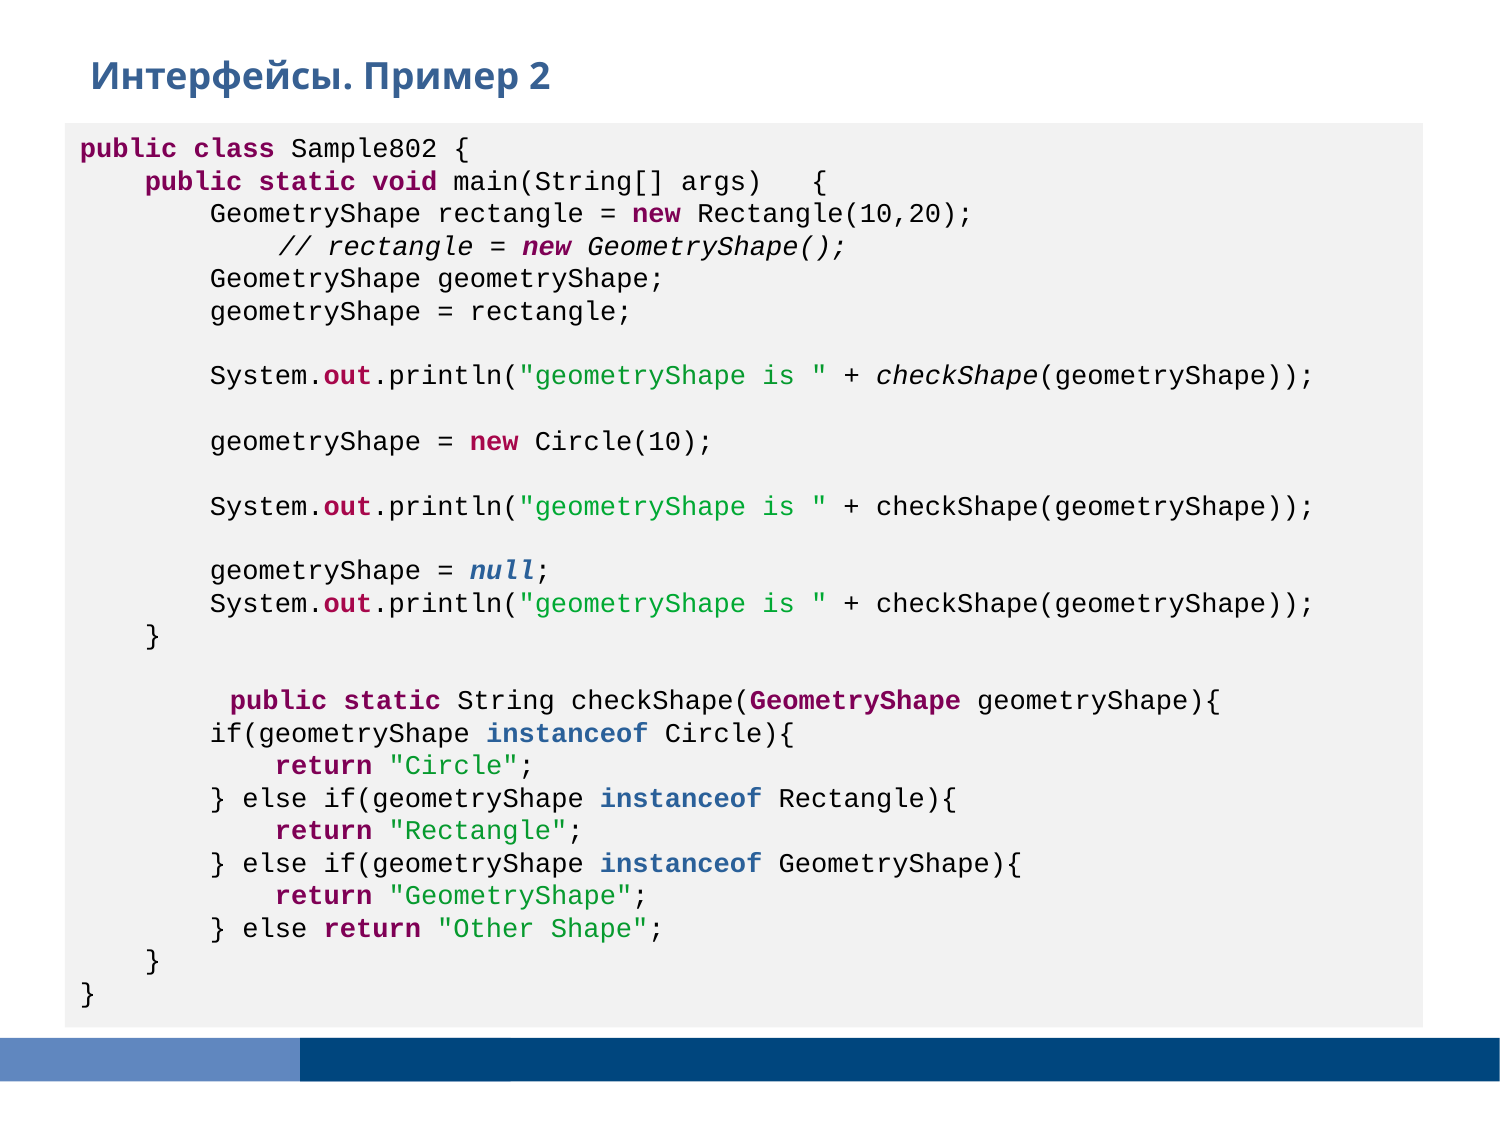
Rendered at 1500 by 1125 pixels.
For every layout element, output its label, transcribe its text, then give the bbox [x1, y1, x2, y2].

text_box Интерфейсы. Пример 2 [75, 45, 1425, 163]
text_box public class Sample802 { public static void main(String[] args) { GeometryShape rectangle = new Rectangle(10,20); // rectangle = new GeometryShape(); GeometryShape geometryShape; geometryShape = rectangle; System.out.println("geometryShape is " + checkShape(geometryShape)); geometryShape = new Circle(10); System.out.println("geometryShape is " + checkShape(geometryShape)); geometryShape = null; System.out.println("geometryShape is " + checkShape(geometryShape)); } public static String checkShape(GeometryShape geometryShape){ if(geometryShape instanceof Circle){ return "Circle"; } else if(geometryShape instanceof Rectangle){ return "Rectangle"; } else if(geometryShape instanceof GeometryShape){ return "GeometryShape"; } else return "Other Shape"; } } [64, 123, 1423, 1028]
